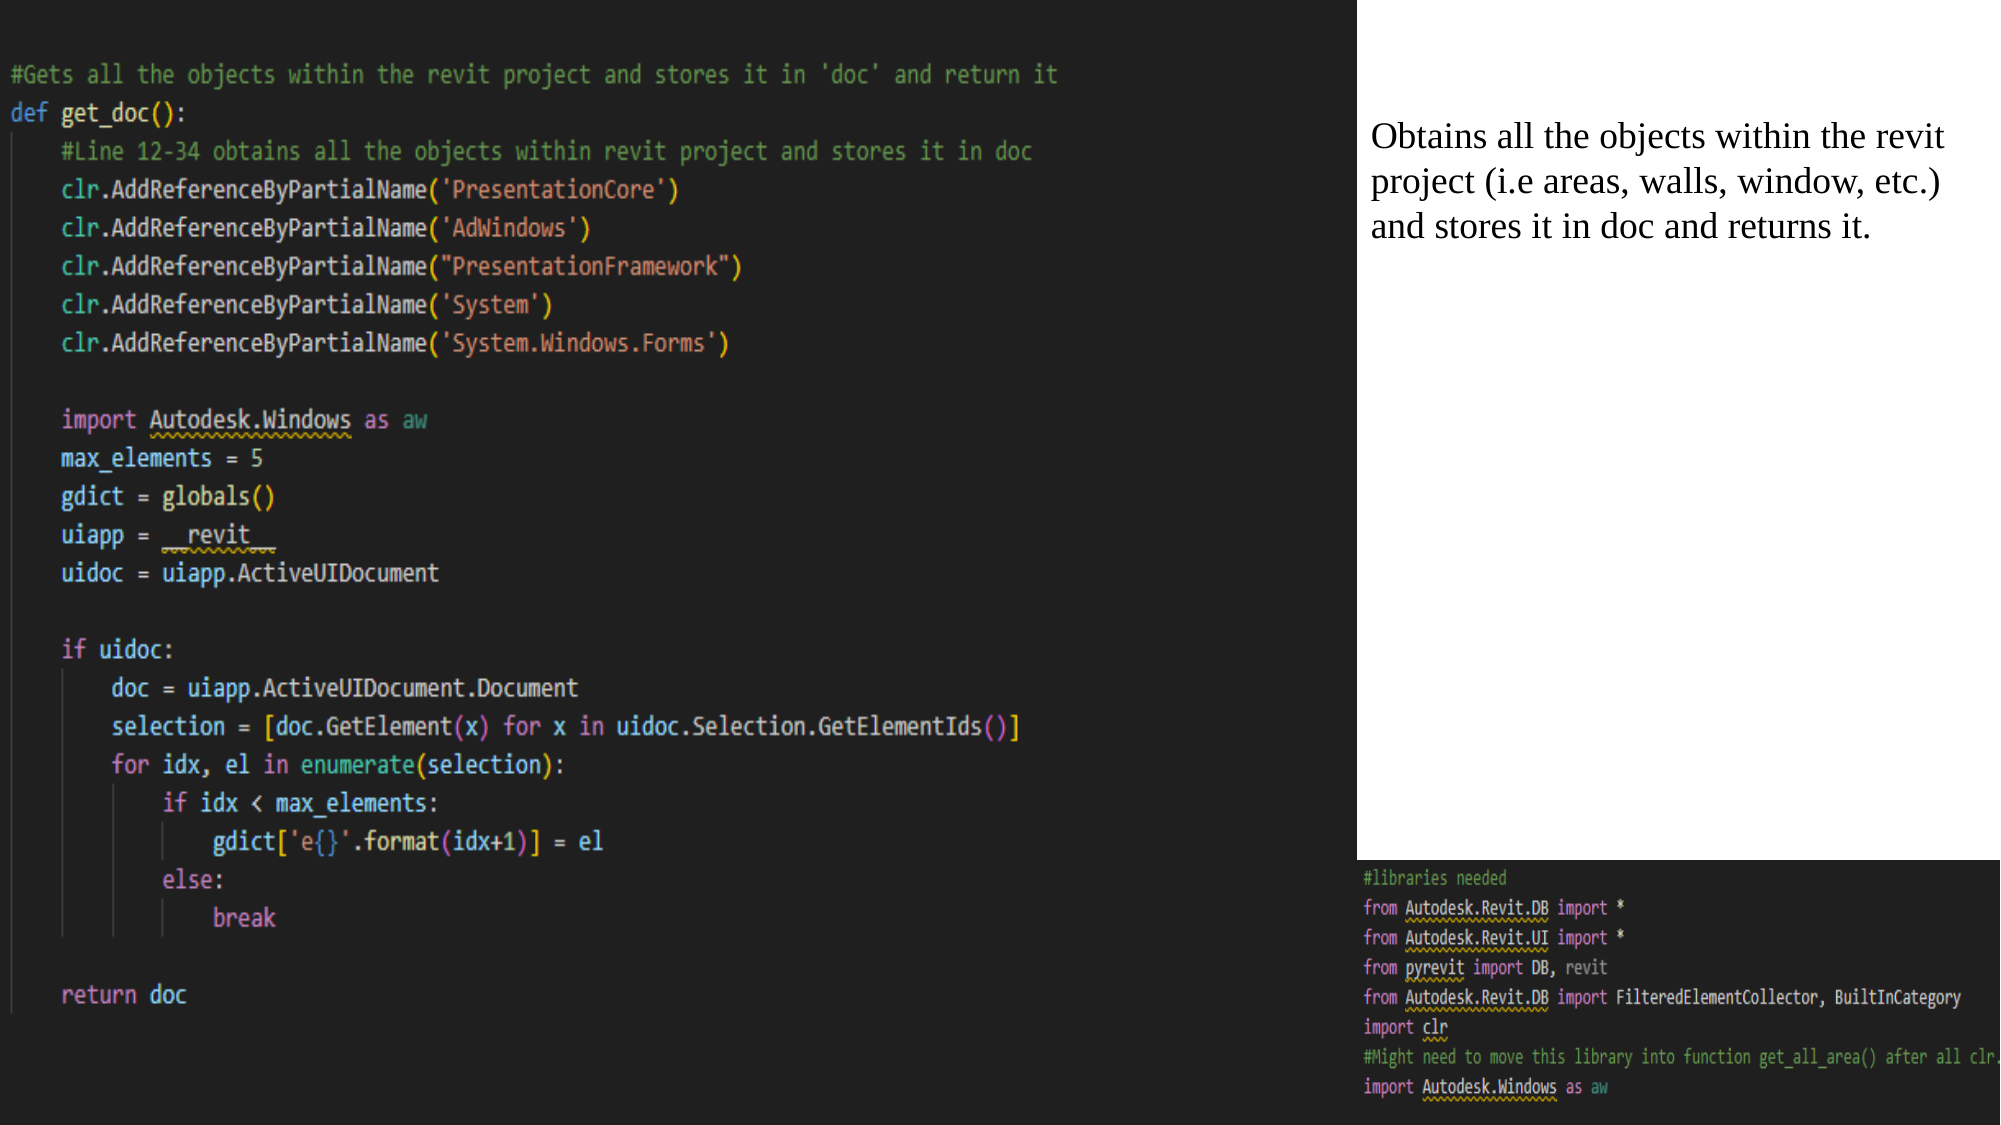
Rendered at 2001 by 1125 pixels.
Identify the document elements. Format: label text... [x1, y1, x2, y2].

picture [0, 0, 2000, 1125]
text_box Obtains all the objects within the revit project (i.e areas, walls, window, etc.) and stores it in doc and returns it. [1357, 103, 1970, 254]
